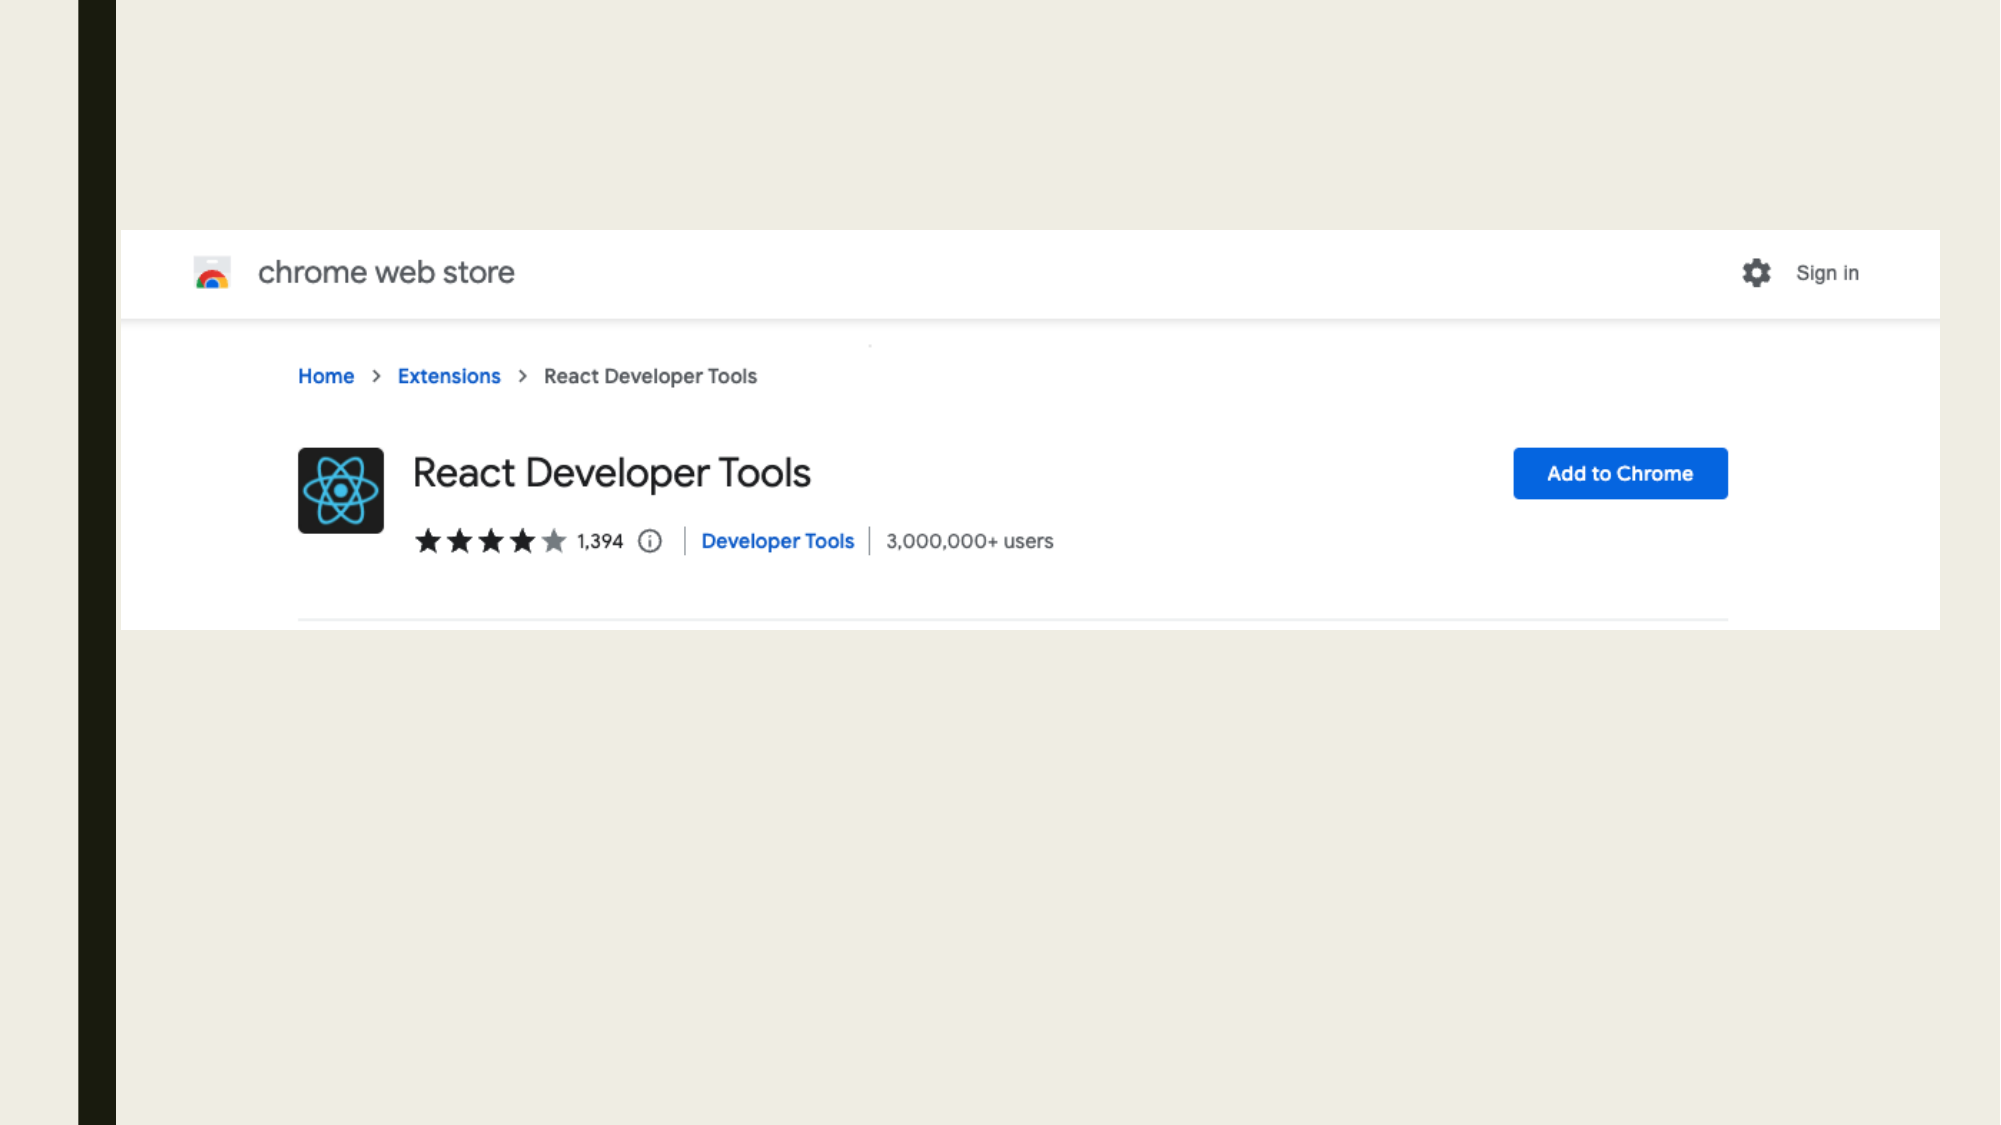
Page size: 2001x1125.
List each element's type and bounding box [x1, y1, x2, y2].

picture [121, 230, 1940, 630]
